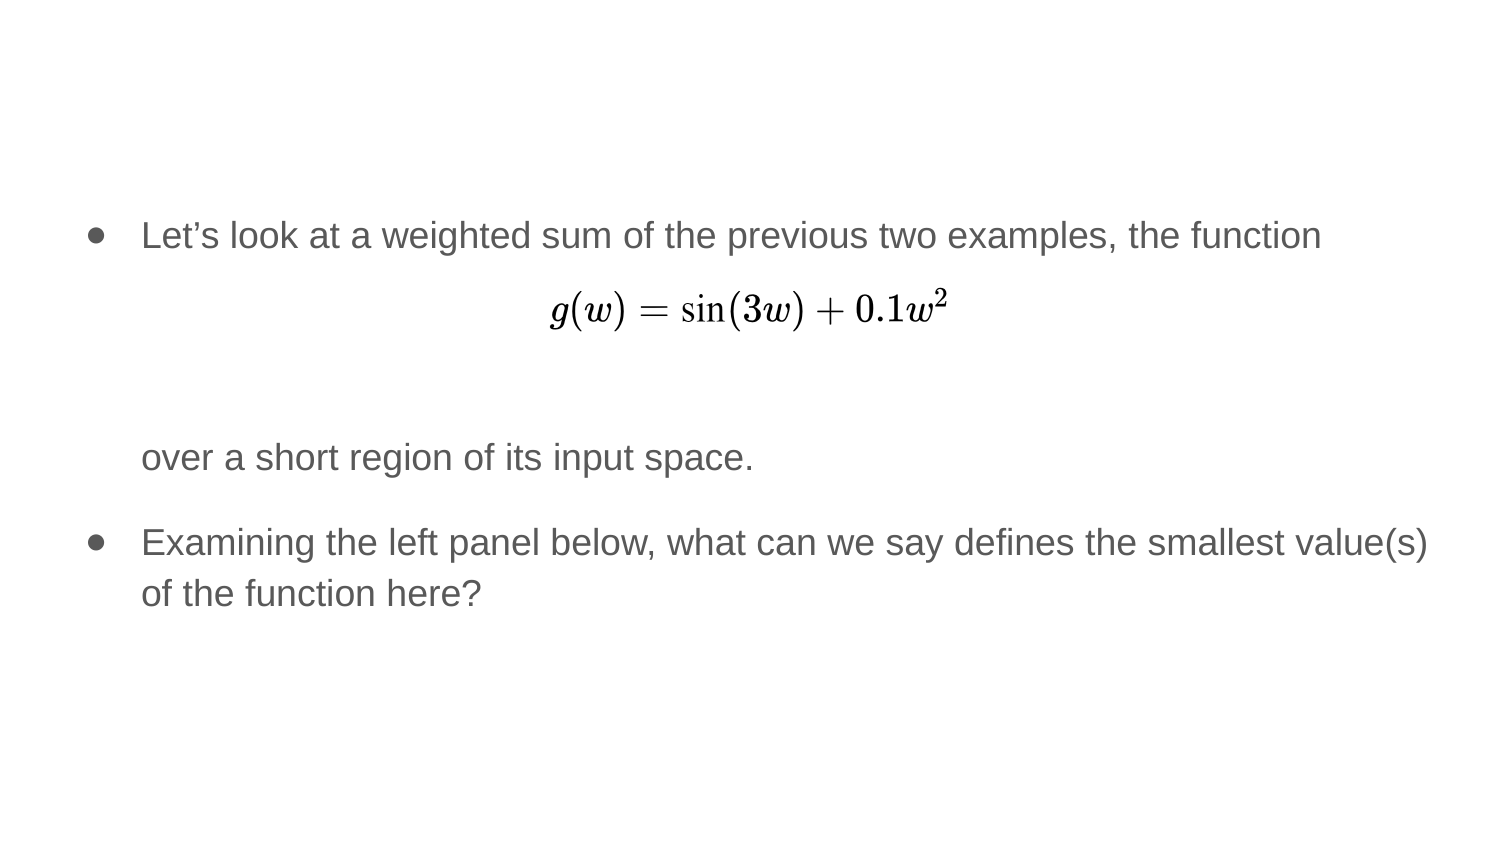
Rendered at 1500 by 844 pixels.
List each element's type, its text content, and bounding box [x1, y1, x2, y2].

picture [549, 282, 951, 335]
list Let’s look at a weighted sum of the previous two examples, the function over a short region of its input space. Examining the left panel below, what can we say defines the smallest value(s) of the function here? [51, 189, 1449, 750]
